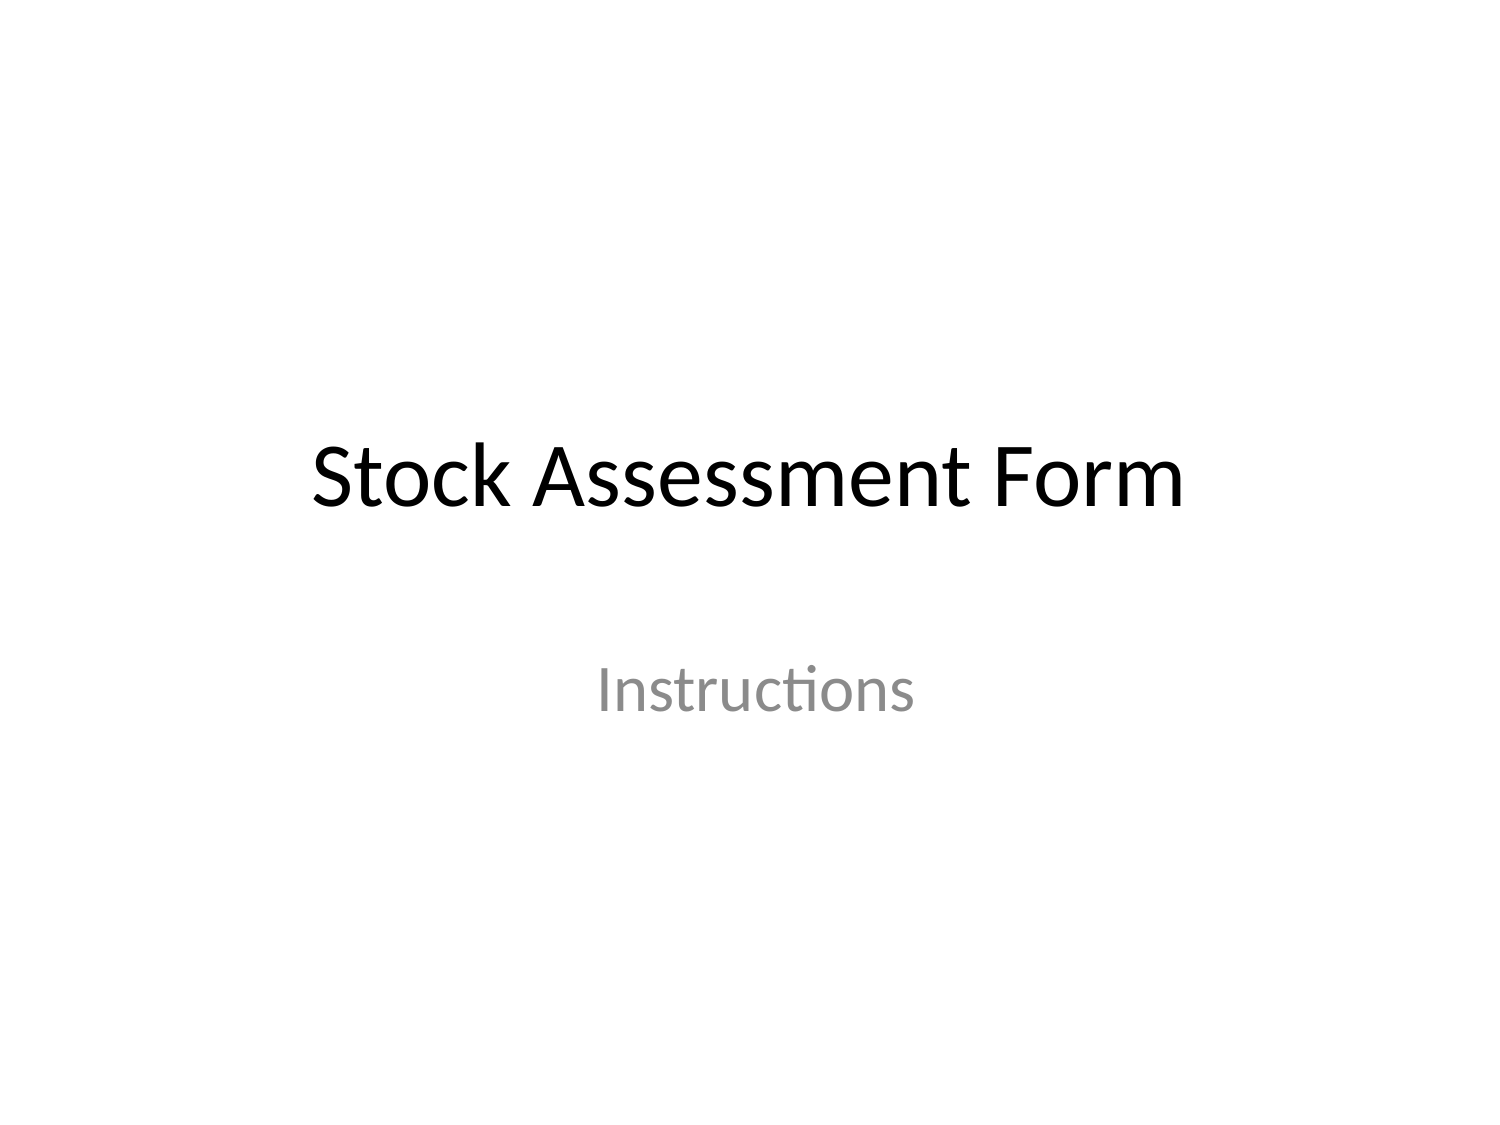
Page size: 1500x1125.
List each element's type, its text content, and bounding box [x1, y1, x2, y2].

subtitle Instructions [125, 637, 1388, 763]
title Stock Assessment Form [112, 349, 1388, 591]
